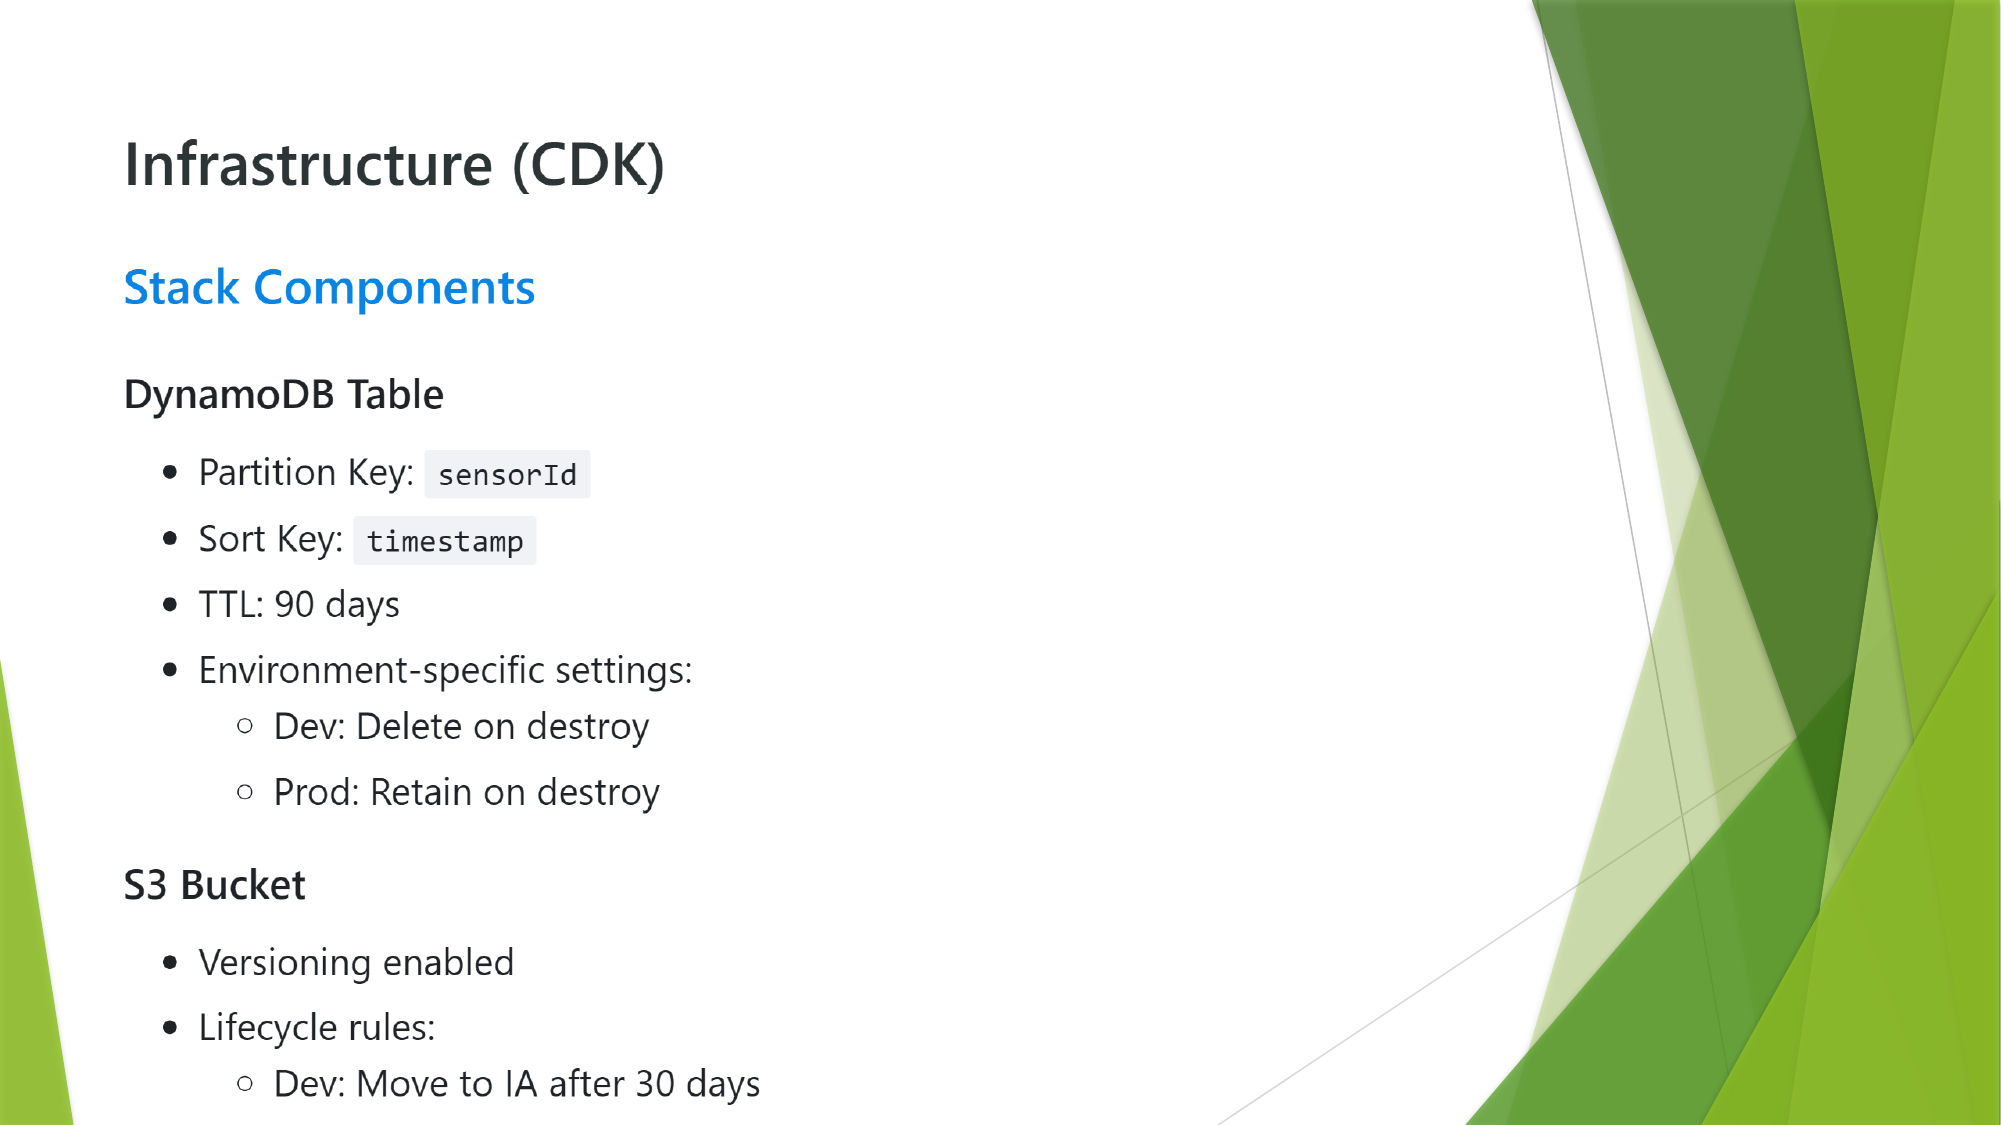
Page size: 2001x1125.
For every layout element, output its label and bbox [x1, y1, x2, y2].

picture [1221, 888, 1576, 1125]
picture [0, 0, 1650, 1125]
picture [1547, 46, 1674, 635]
